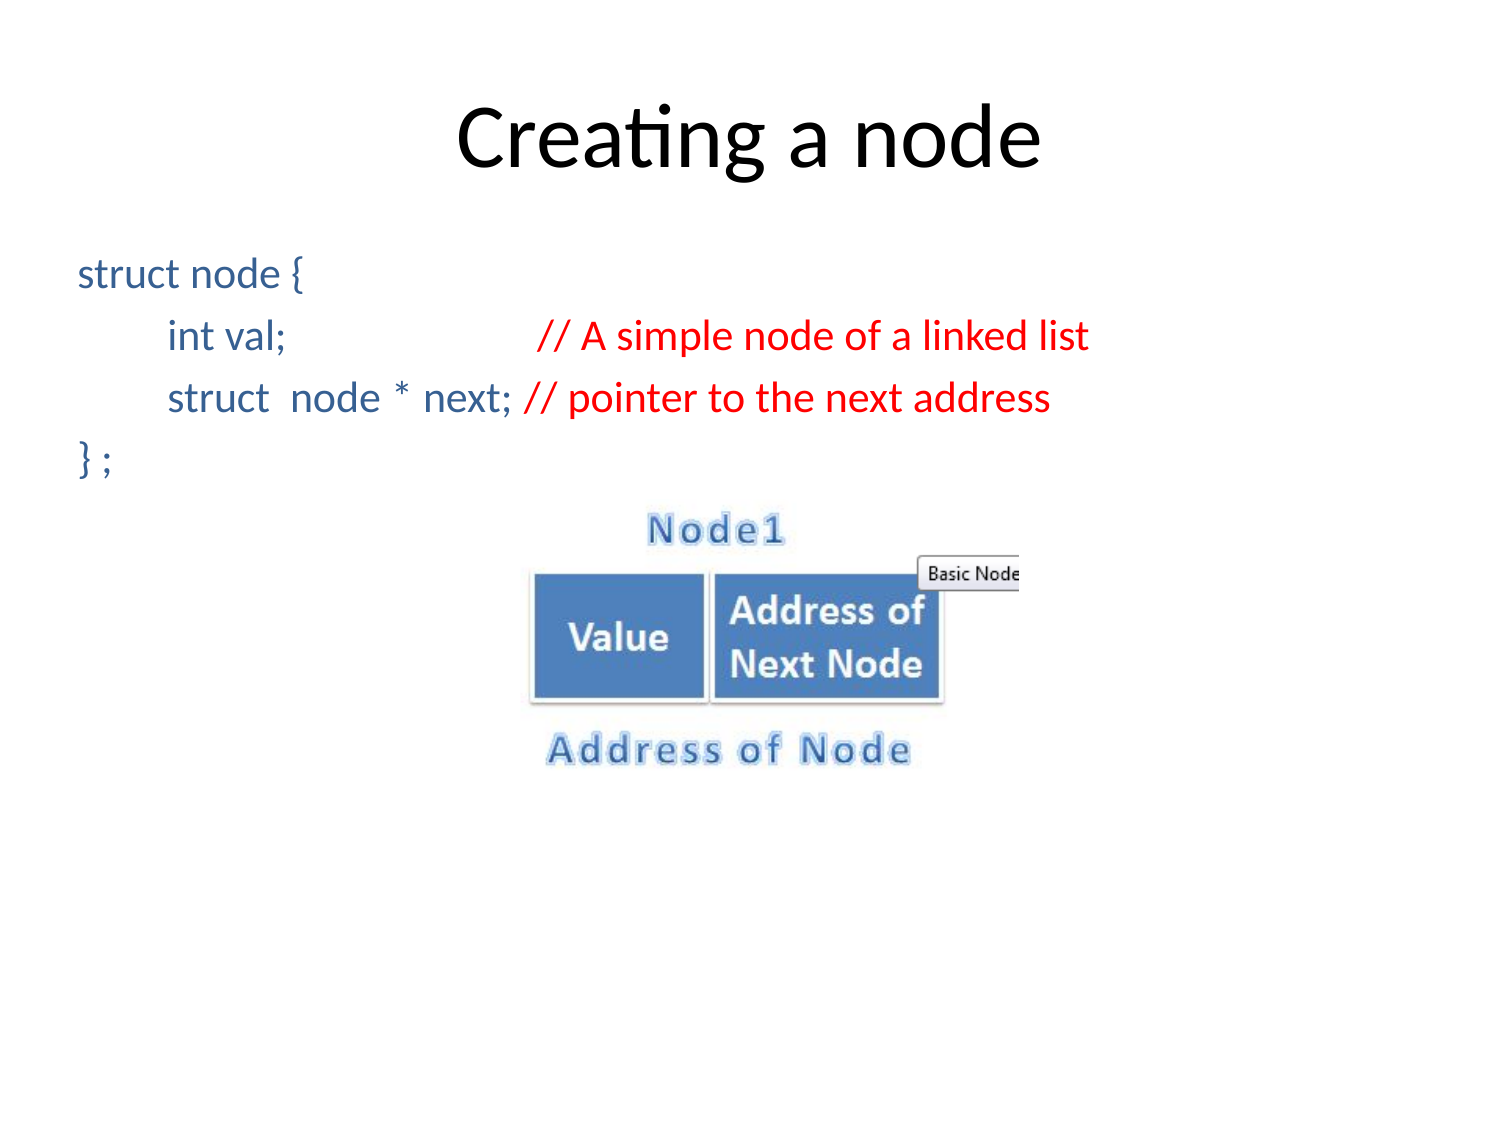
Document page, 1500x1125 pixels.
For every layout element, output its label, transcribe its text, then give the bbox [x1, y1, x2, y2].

list struct node { int val; // A simple node of a linked list struct node * next; // pointer to the next address } ; [62, 237, 1413, 675]
picture [474, 499, 1019, 787]
title Creating a node [75, 37, 1425, 225]
